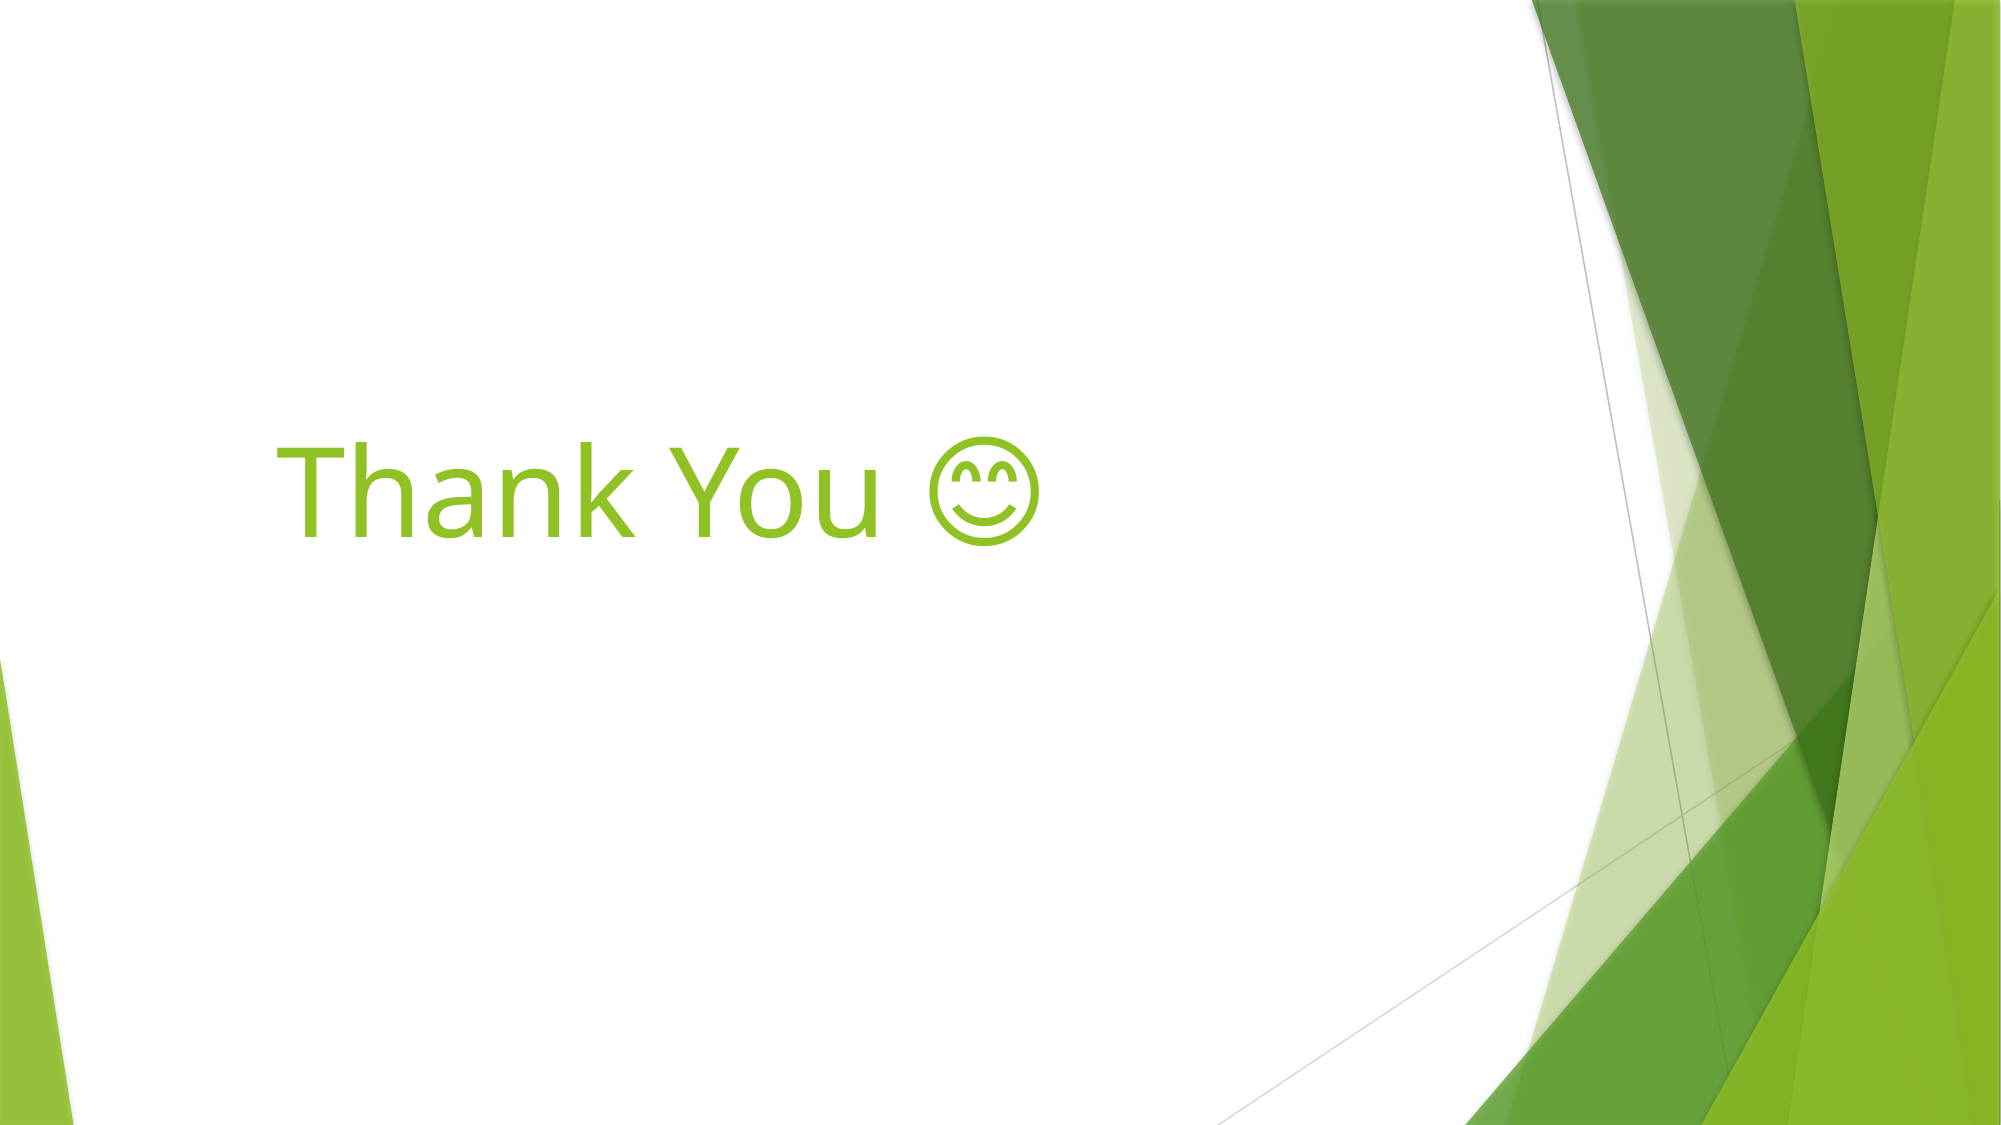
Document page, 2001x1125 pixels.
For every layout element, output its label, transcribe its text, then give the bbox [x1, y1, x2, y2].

title Thank You 😊 [261, 404, 1672, 622]
